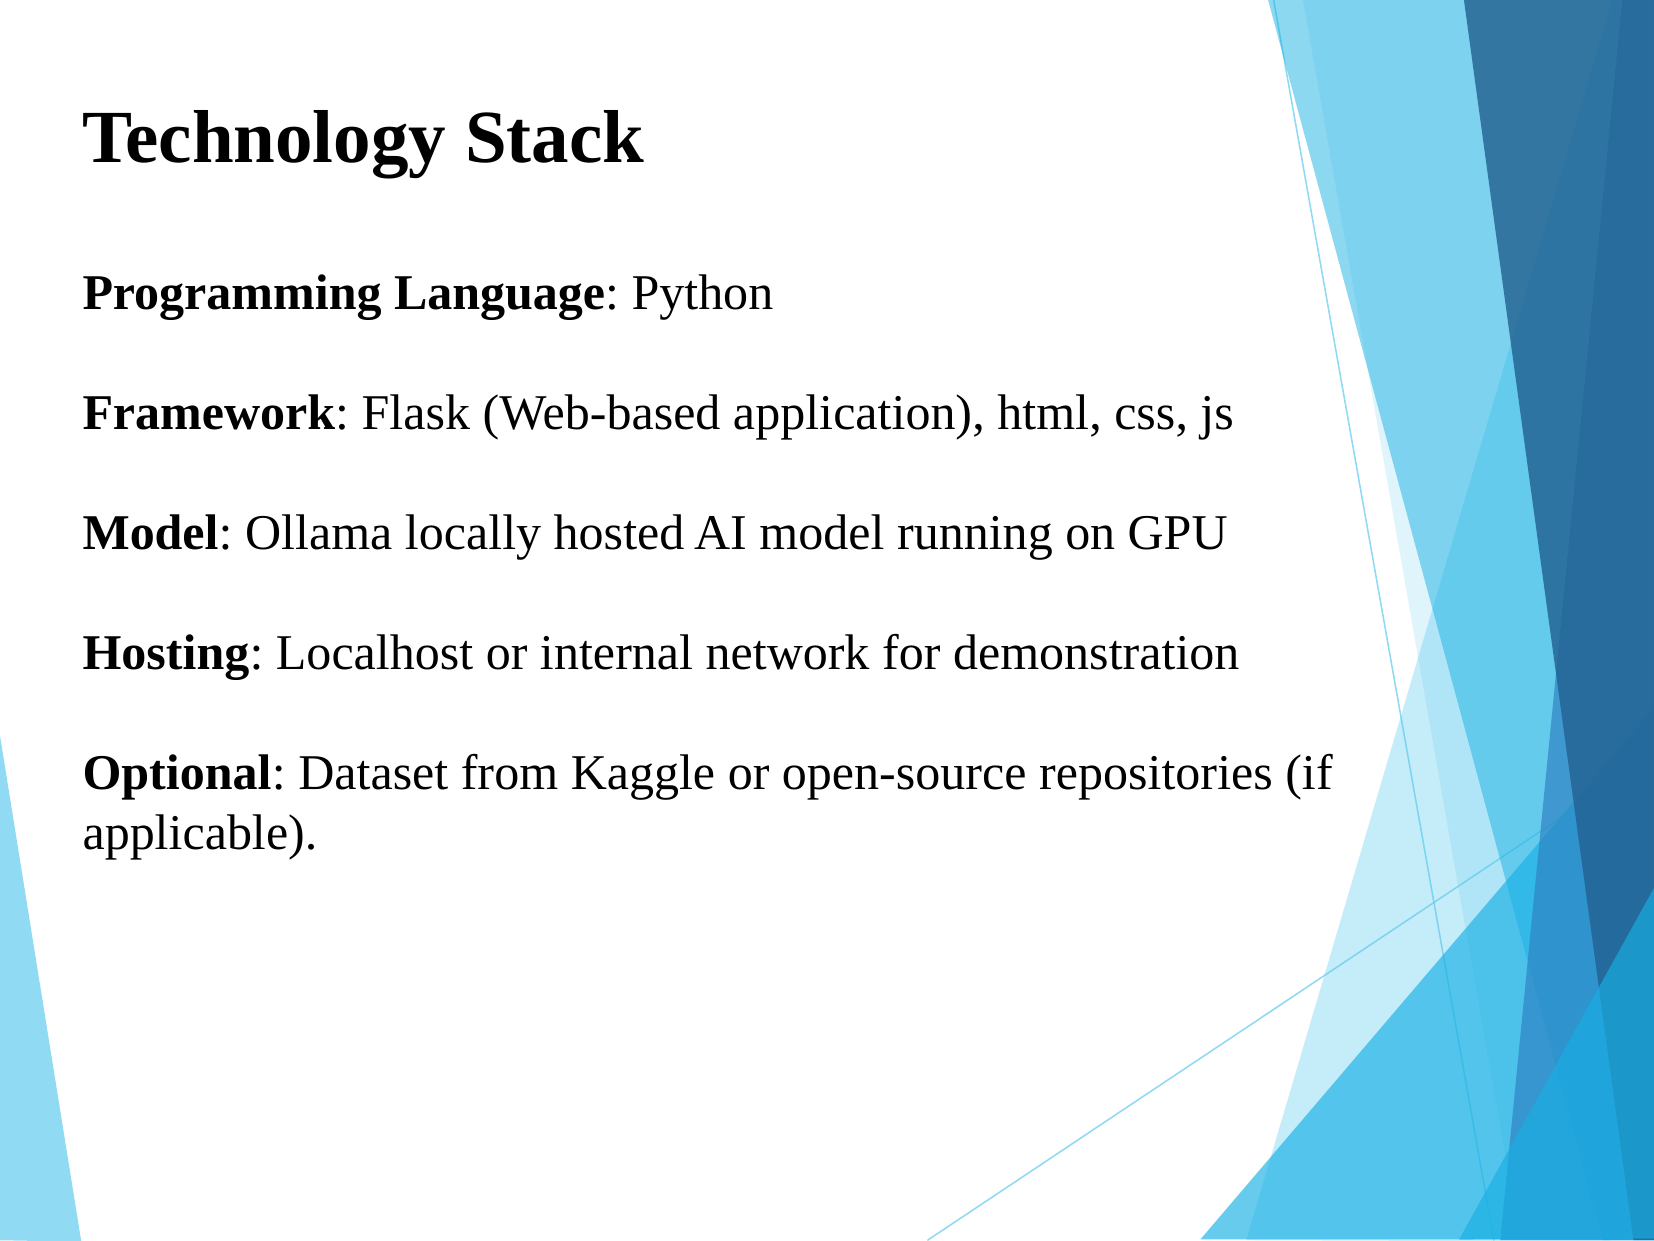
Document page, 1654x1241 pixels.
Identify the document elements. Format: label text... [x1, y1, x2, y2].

text_box Programming Language: Python Framework: Flask (Web-based application), html, css, js Model: Ollama locally hosted AI model running on GPU Hosting: Localhost or internal network for demonstration Optional: Dataset from Kaggle or open-source repositories (if applicable). [82, 256, 1571, 1109]
text_box Technology Stack [82, 31, 1571, 239]
